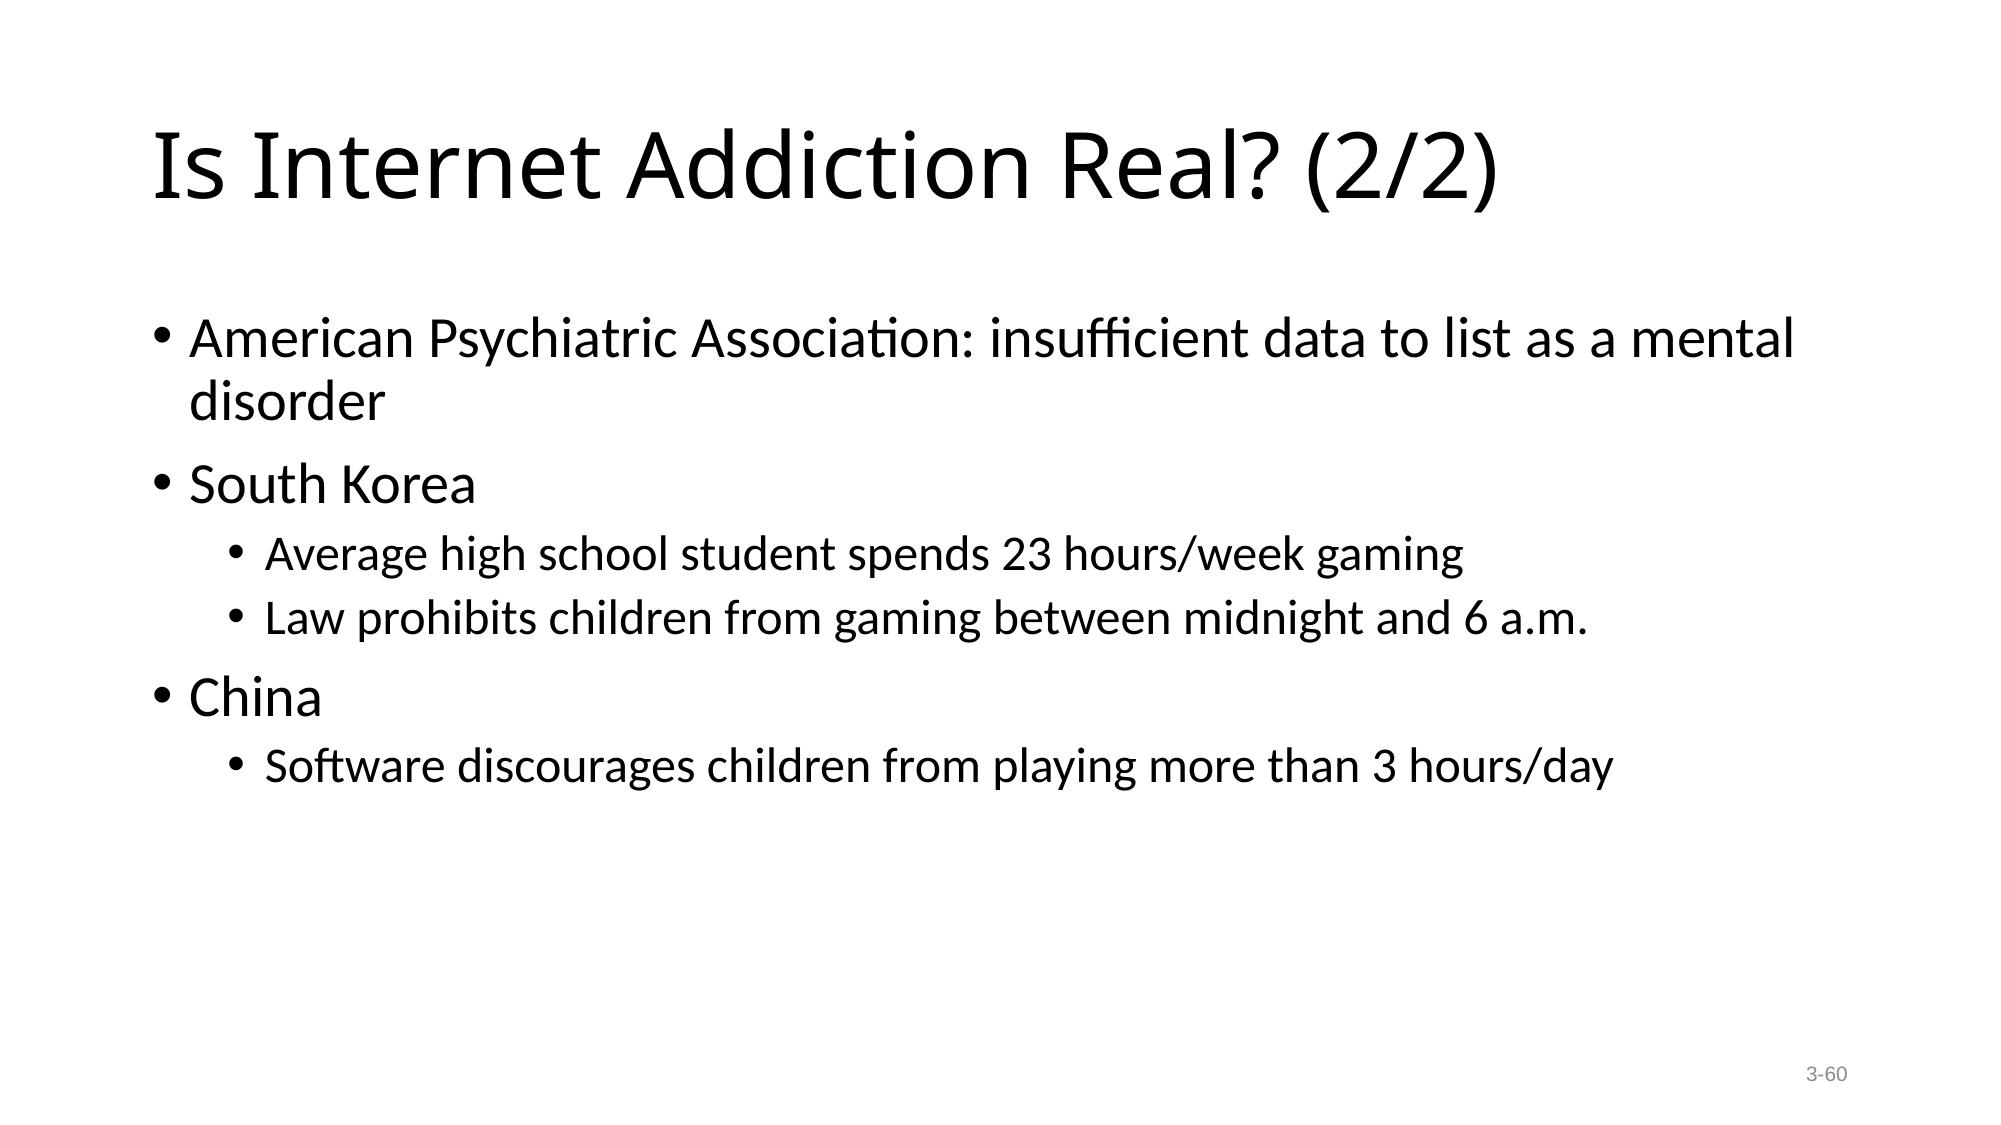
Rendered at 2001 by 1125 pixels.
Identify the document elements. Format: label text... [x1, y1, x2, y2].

title Is Internet Addiction Real? (2/2) [137, 59, 1863, 278]
list American Psychiatric Association: insufficient data to list as a mental disorder South Korea Average high school student spends 23 hours/week gaming Law prohibits children from gaming between midnight and 6 a.m. China Software discourages children from playing more than 3 hours/day [137, 299, 1863, 1014]
slide_number 3-60 [1412, 1042, 1863, 1103]
